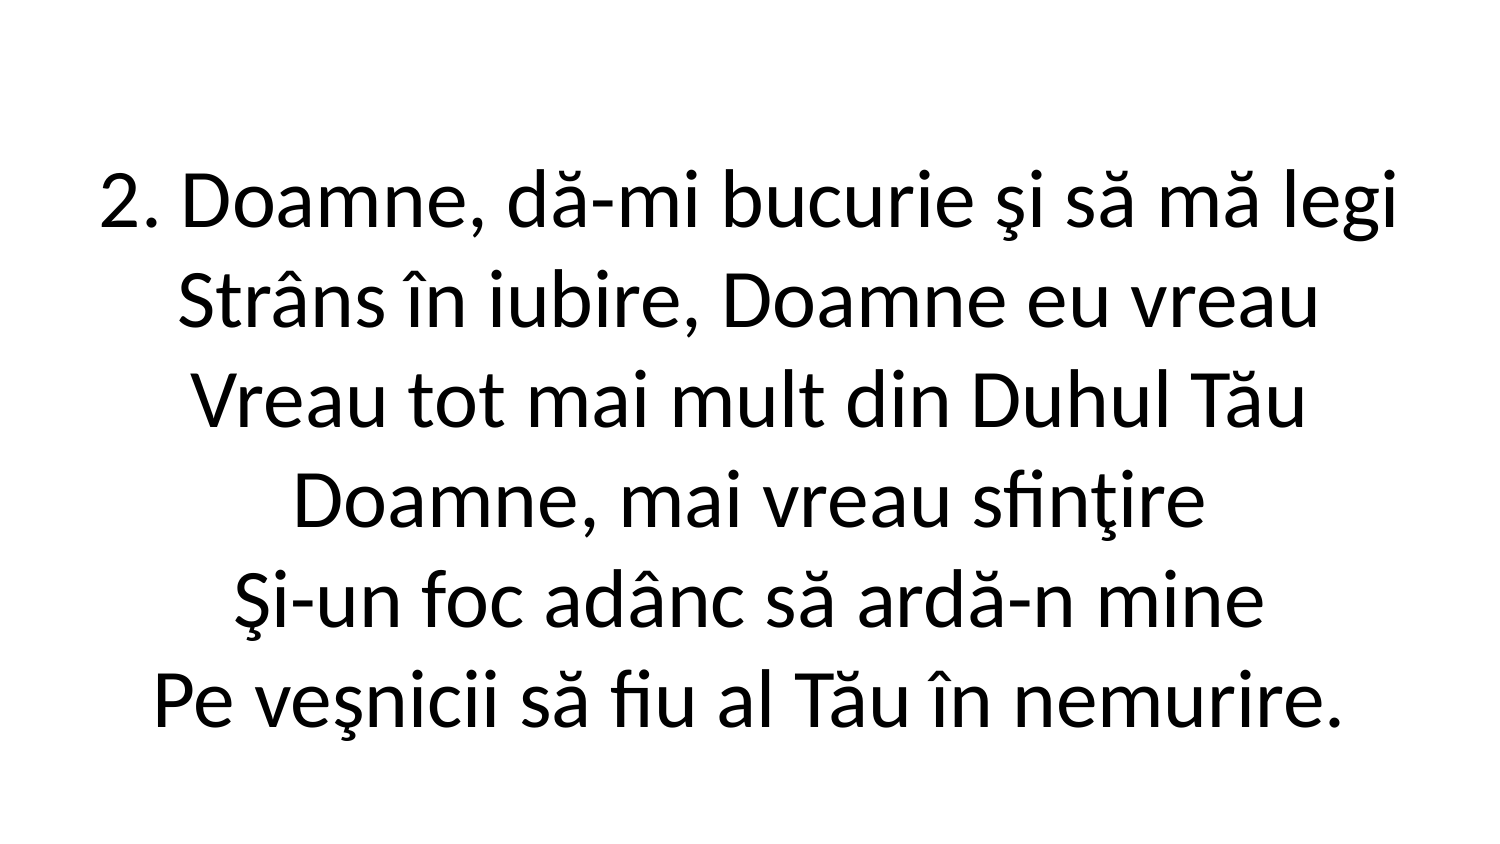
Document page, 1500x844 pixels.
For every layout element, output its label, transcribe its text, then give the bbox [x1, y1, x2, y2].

text_box 2. Doamne, dă-mi bucurie şi să mă legi Strâns în iubire, Doamne eu vreau Vreau tot mai mult din Duhul Tău Doamne, mai vreau sfinţire Şi-un foc adânc să ardă-n mine Pe veşnicii să fiu al Tău în nemurire. [84, 92, 1416, 752]
